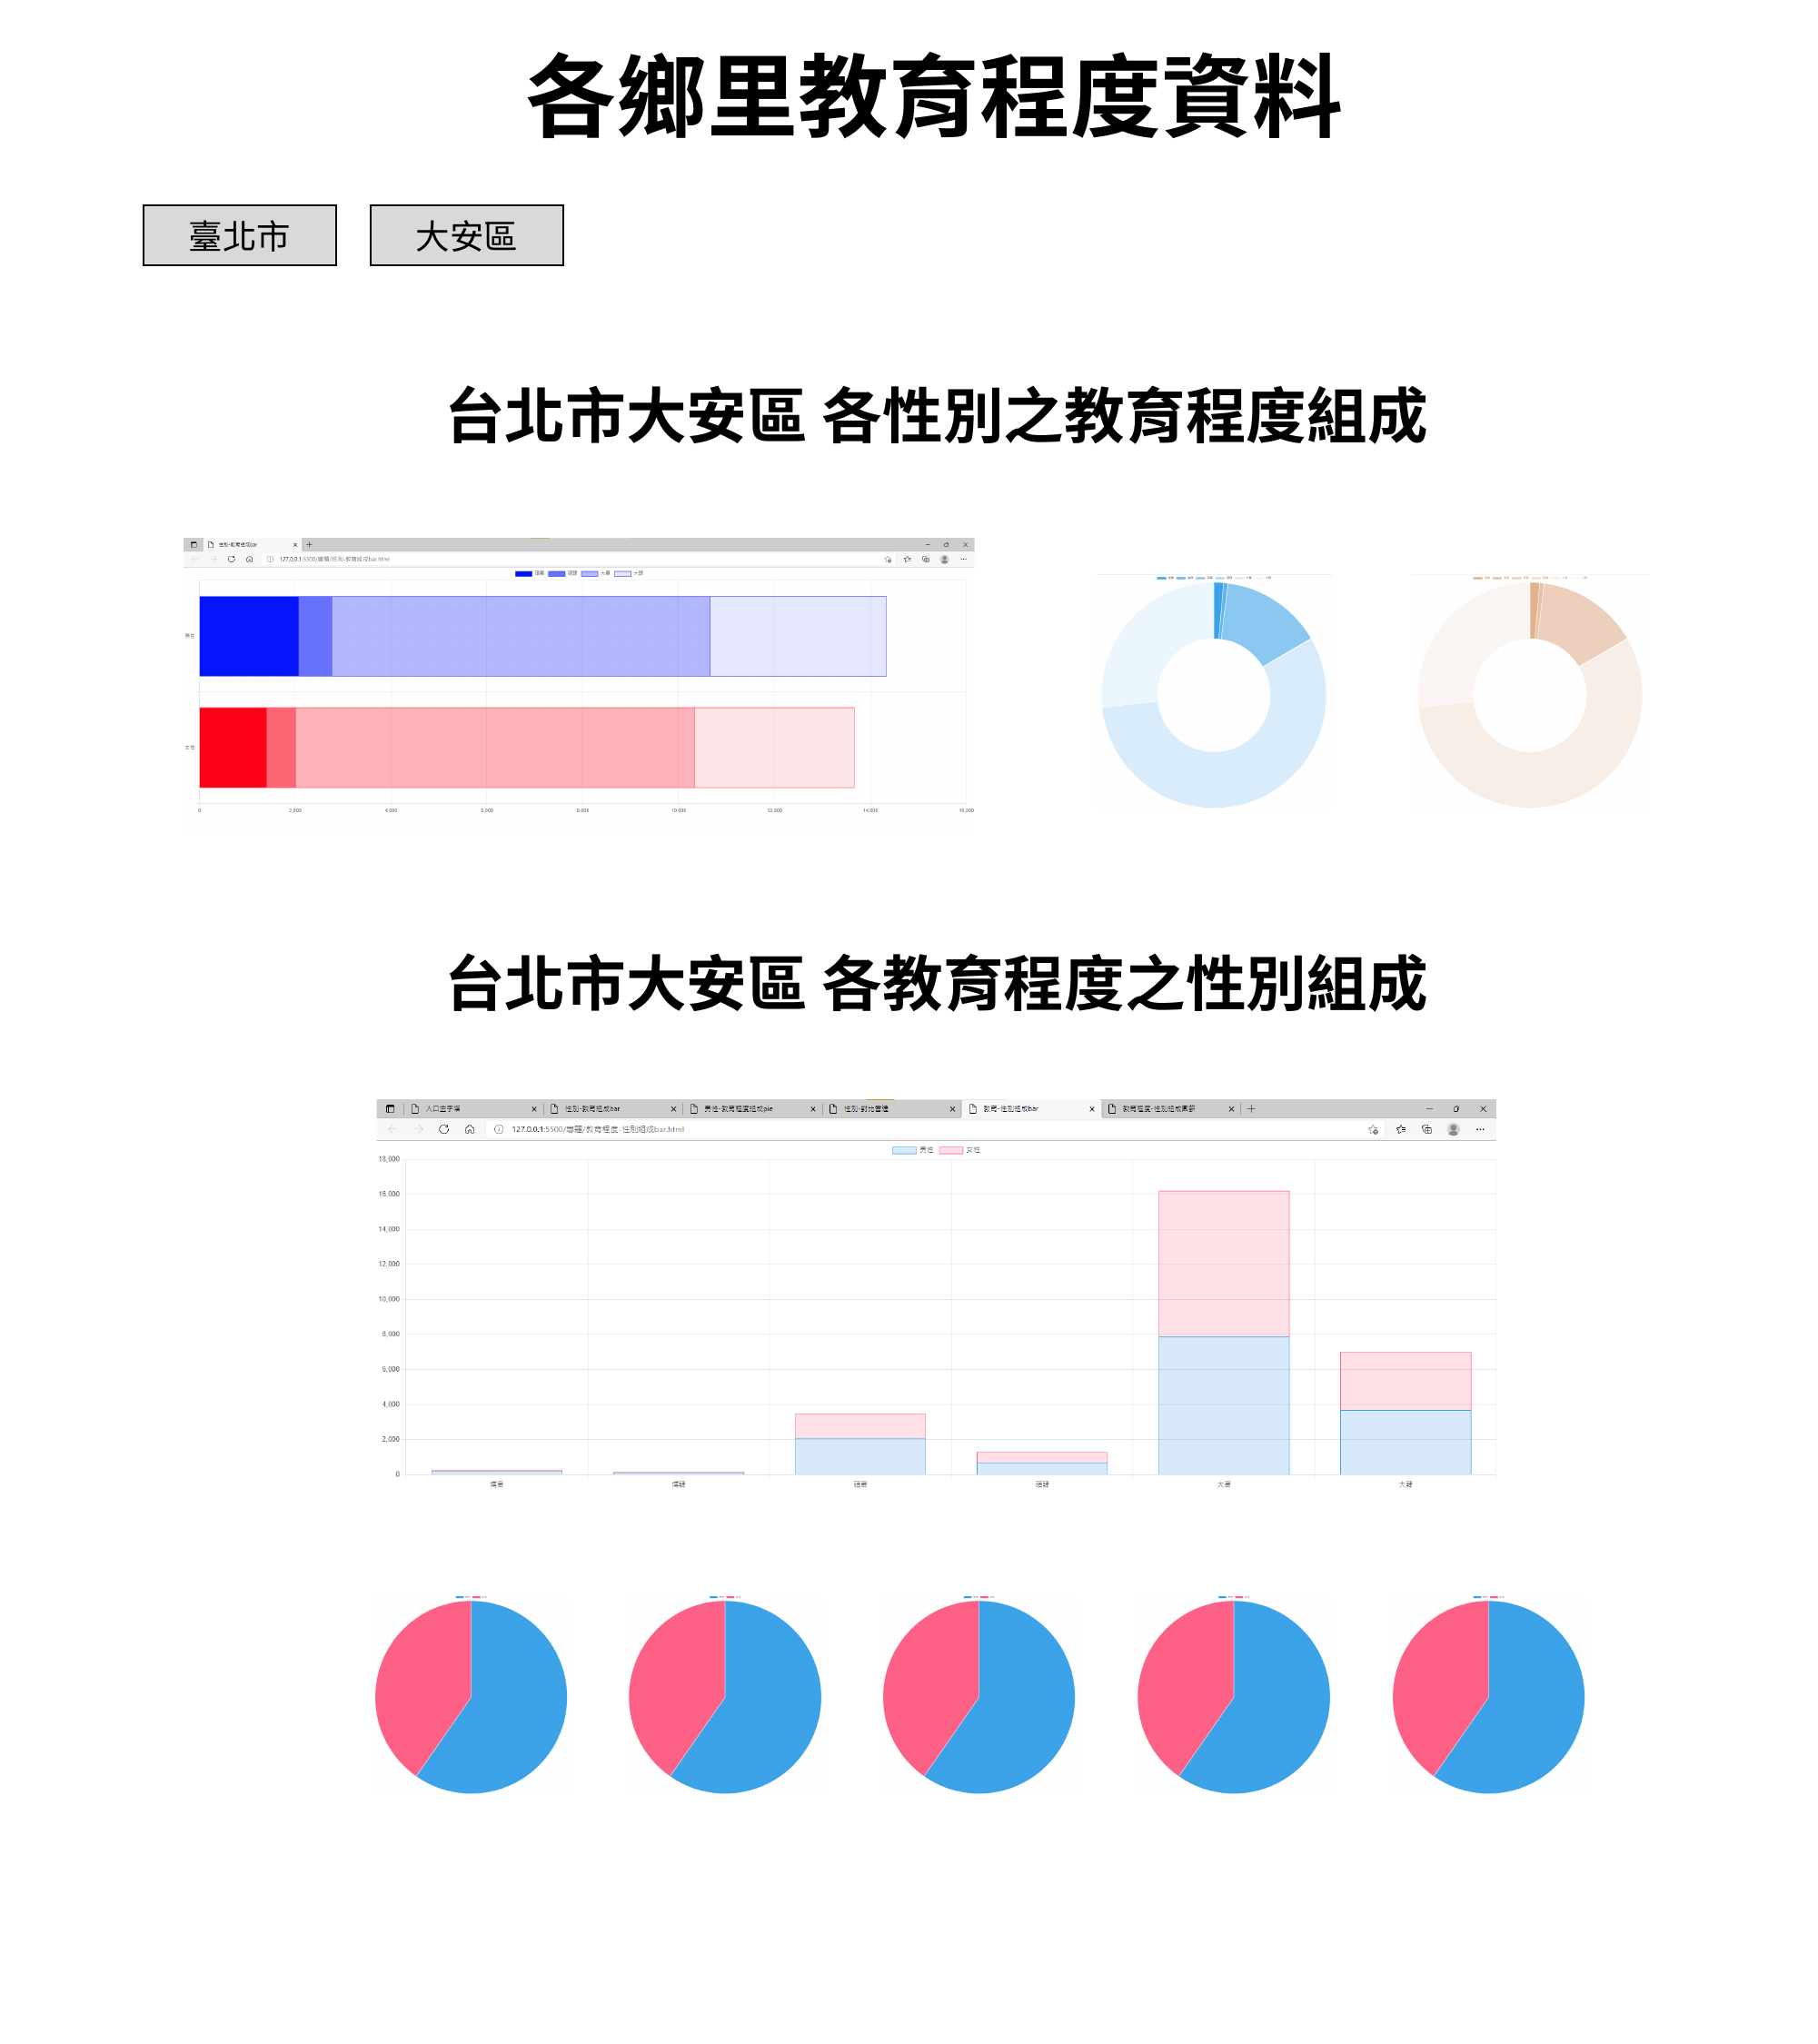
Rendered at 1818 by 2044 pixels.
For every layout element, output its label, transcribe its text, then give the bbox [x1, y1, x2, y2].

picture [372, 1595, 571, 1794]
text_box 台北市大安區 各教育程度之性別組成 [415, 938, 1457, 1026]
picture [1096, 574, 1332, 810]
picture [1389, 1595, 1588, 1794]
picture [879, 1595, 1078, 1794]
text_box 台北市大安區 各性別之教育程度組成 [415, 371, 1457, 458]
picture [1134, 1595, 1333, 1794]
text_box 臺北市 [143, 204, 337, 266]
picture [376, 1099, 1496, 1523]
text_box 大安區 [370, 204, 564, 266]
picture [1412, 574, 1648, 810]
picture [184, 538, 975, 833]
picture [626, 1595, 824, 1794]
text_box 各鄉里教育程度資料 [481, 33, 1387, 156]
